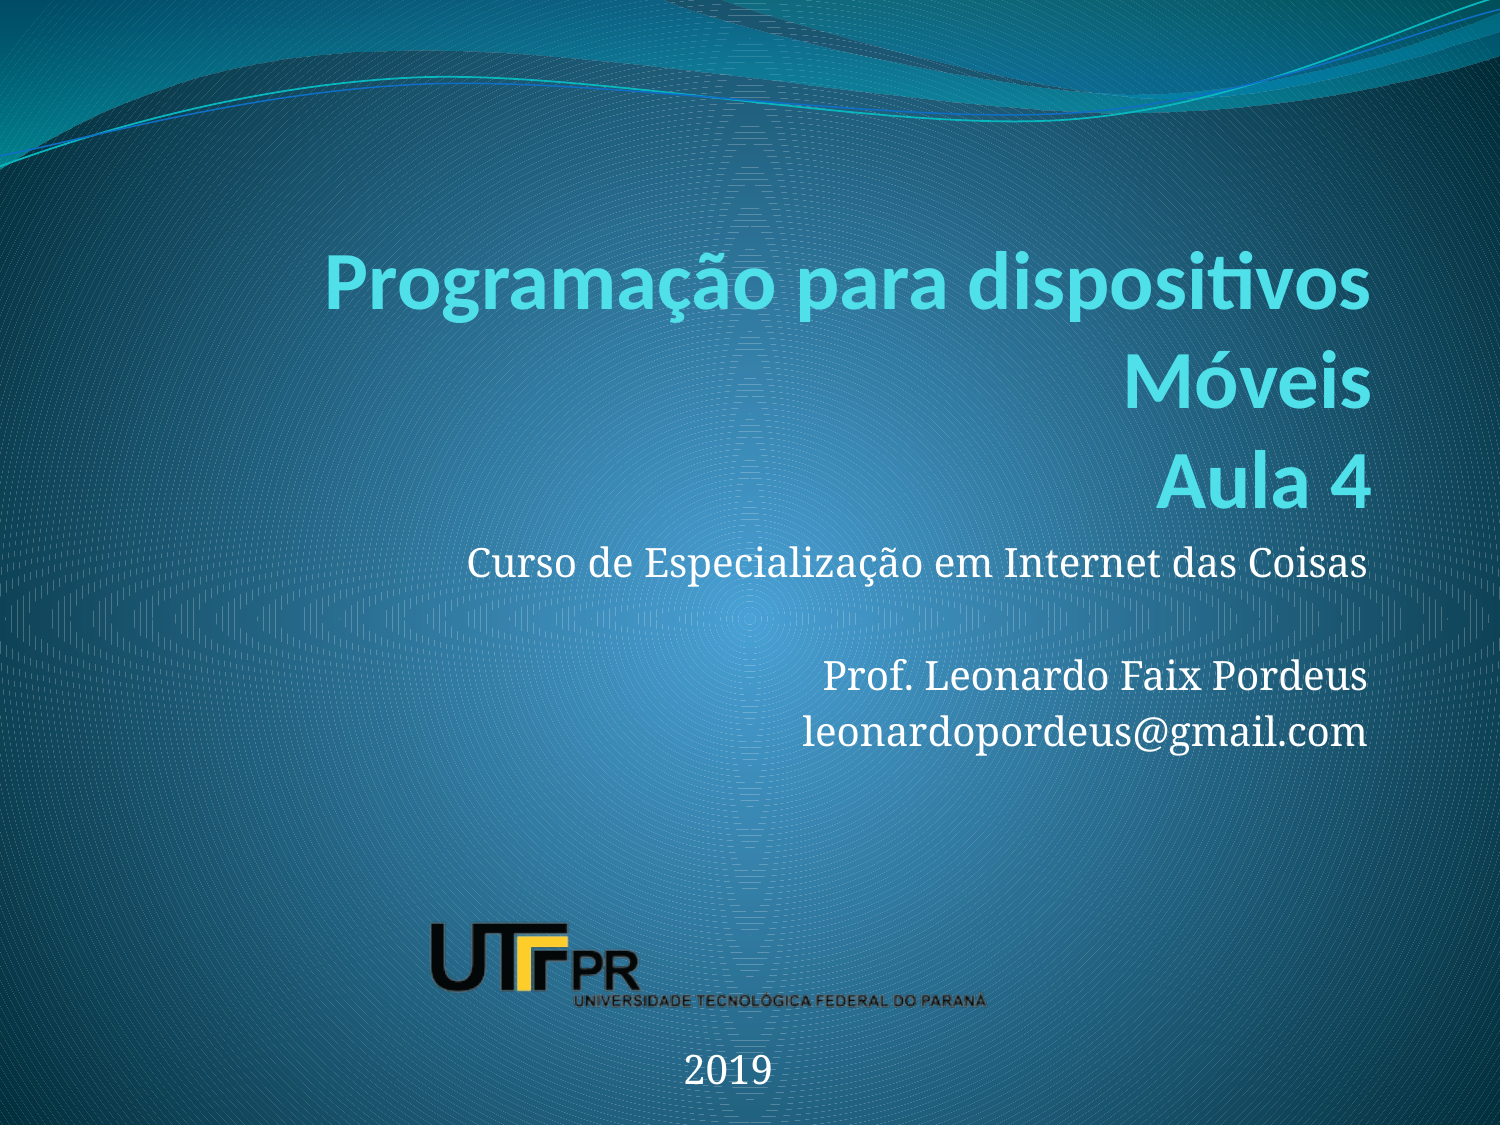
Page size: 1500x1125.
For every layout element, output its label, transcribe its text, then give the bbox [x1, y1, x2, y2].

subtitle Curso de Especialização em Internet das Coisas Prof. Leonardo Faix Pordeus leonardopordeus@gmail.com 2019 [87, 529, 1376, 1106]
title Programação para dispositivos Móveis Aula 4 [87, 224, 1376, 525]
picture [418, 916, 1025, 1011]
